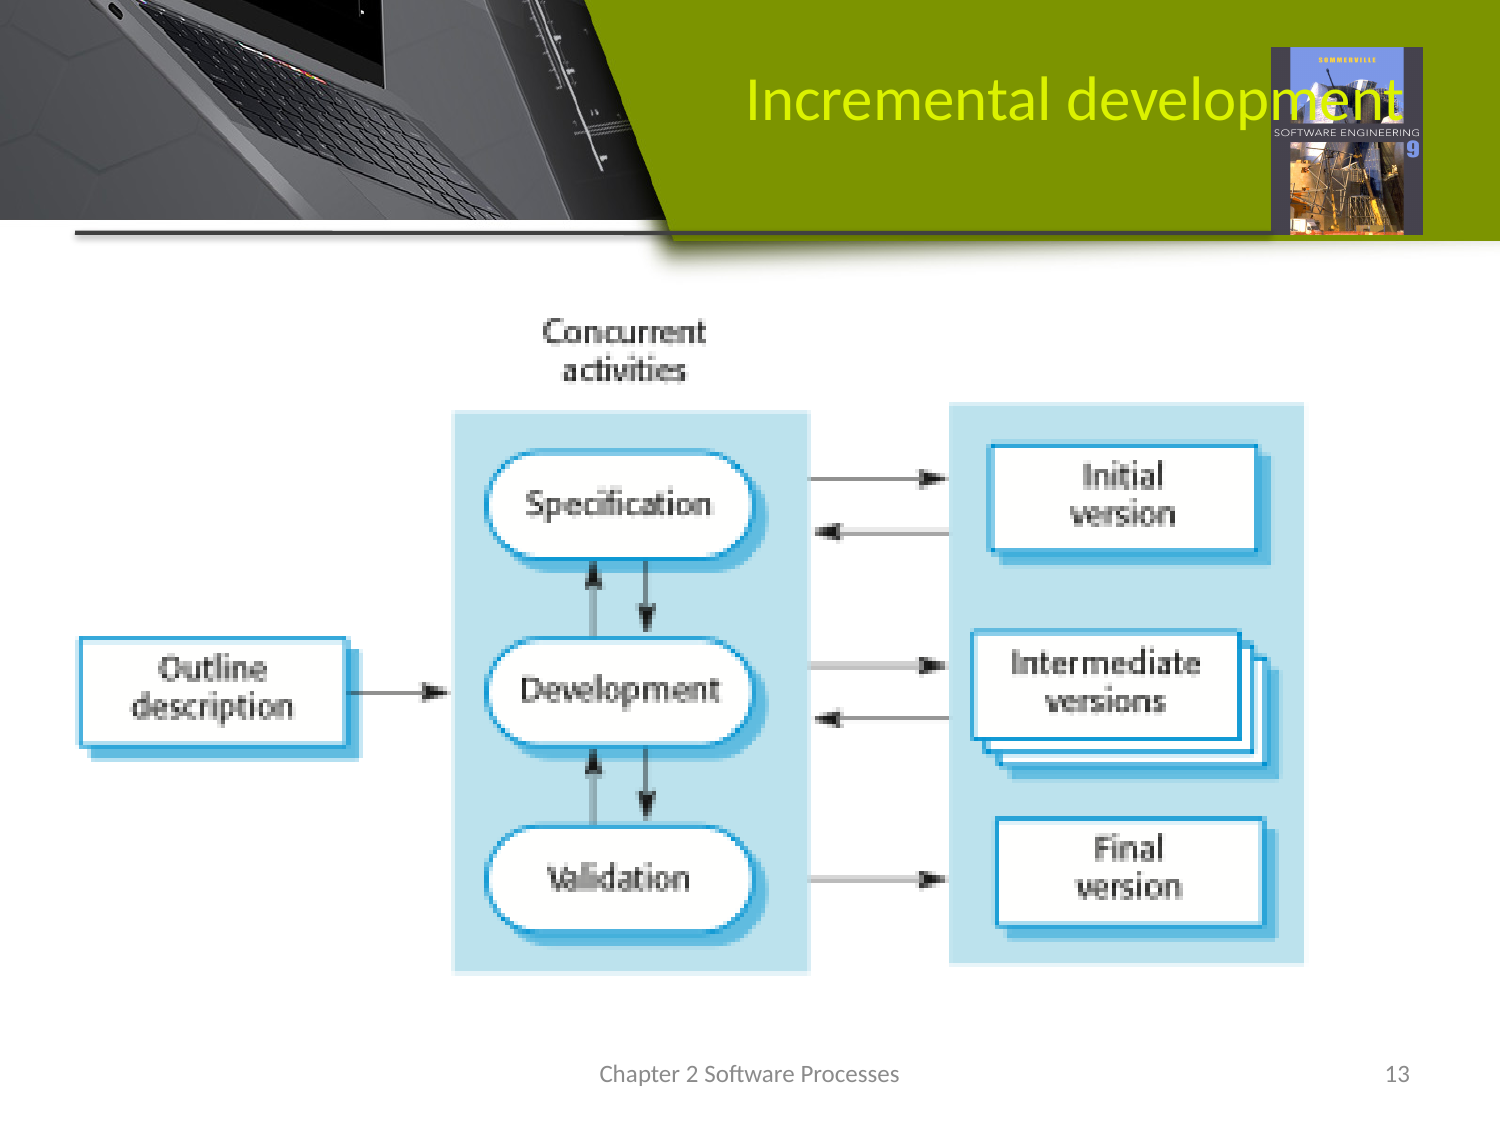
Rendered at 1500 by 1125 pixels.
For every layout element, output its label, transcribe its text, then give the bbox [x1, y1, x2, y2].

slide_number 13 [1074, 1042, 1425, 1103]
picture [0, 0, 1500, 1125]
title Incremental development [79, 49, 1435, 217]
footer Chapter 2 Software Processes [512, 1042, 988, 1103]
